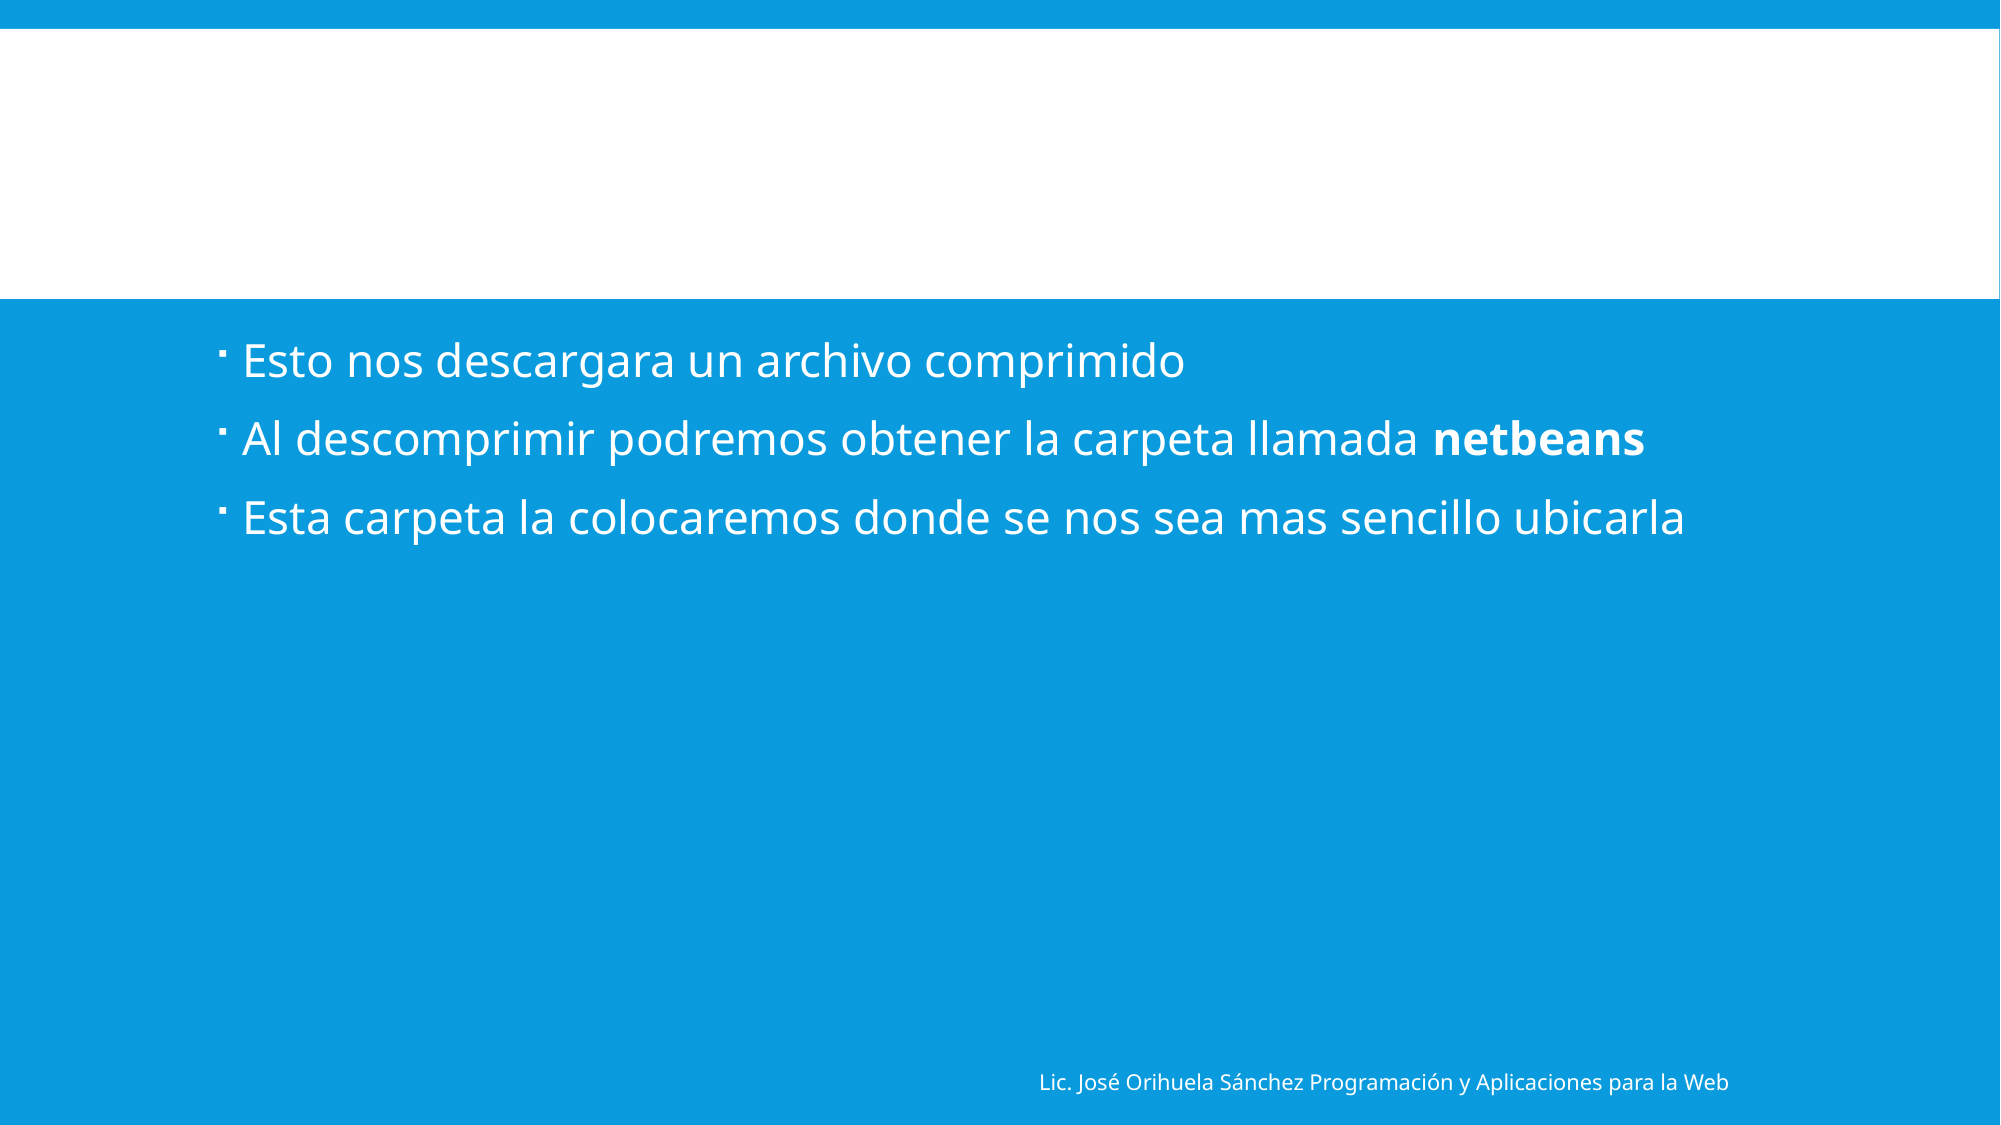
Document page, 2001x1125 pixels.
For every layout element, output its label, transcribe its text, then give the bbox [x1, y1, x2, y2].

list Esto nos descargara un archivo comprimido Al descomprimir podremos obtener la carpeta llamada netbeans Esta carpeta la colocaremos donde se nos sea mas sencillo ubicarla [197, 329, 1803, 1020]
footer Lic. José Orihuela Sánchez Programación y Aplicaciones para la Web [918, 1053, 1746, 1114]
